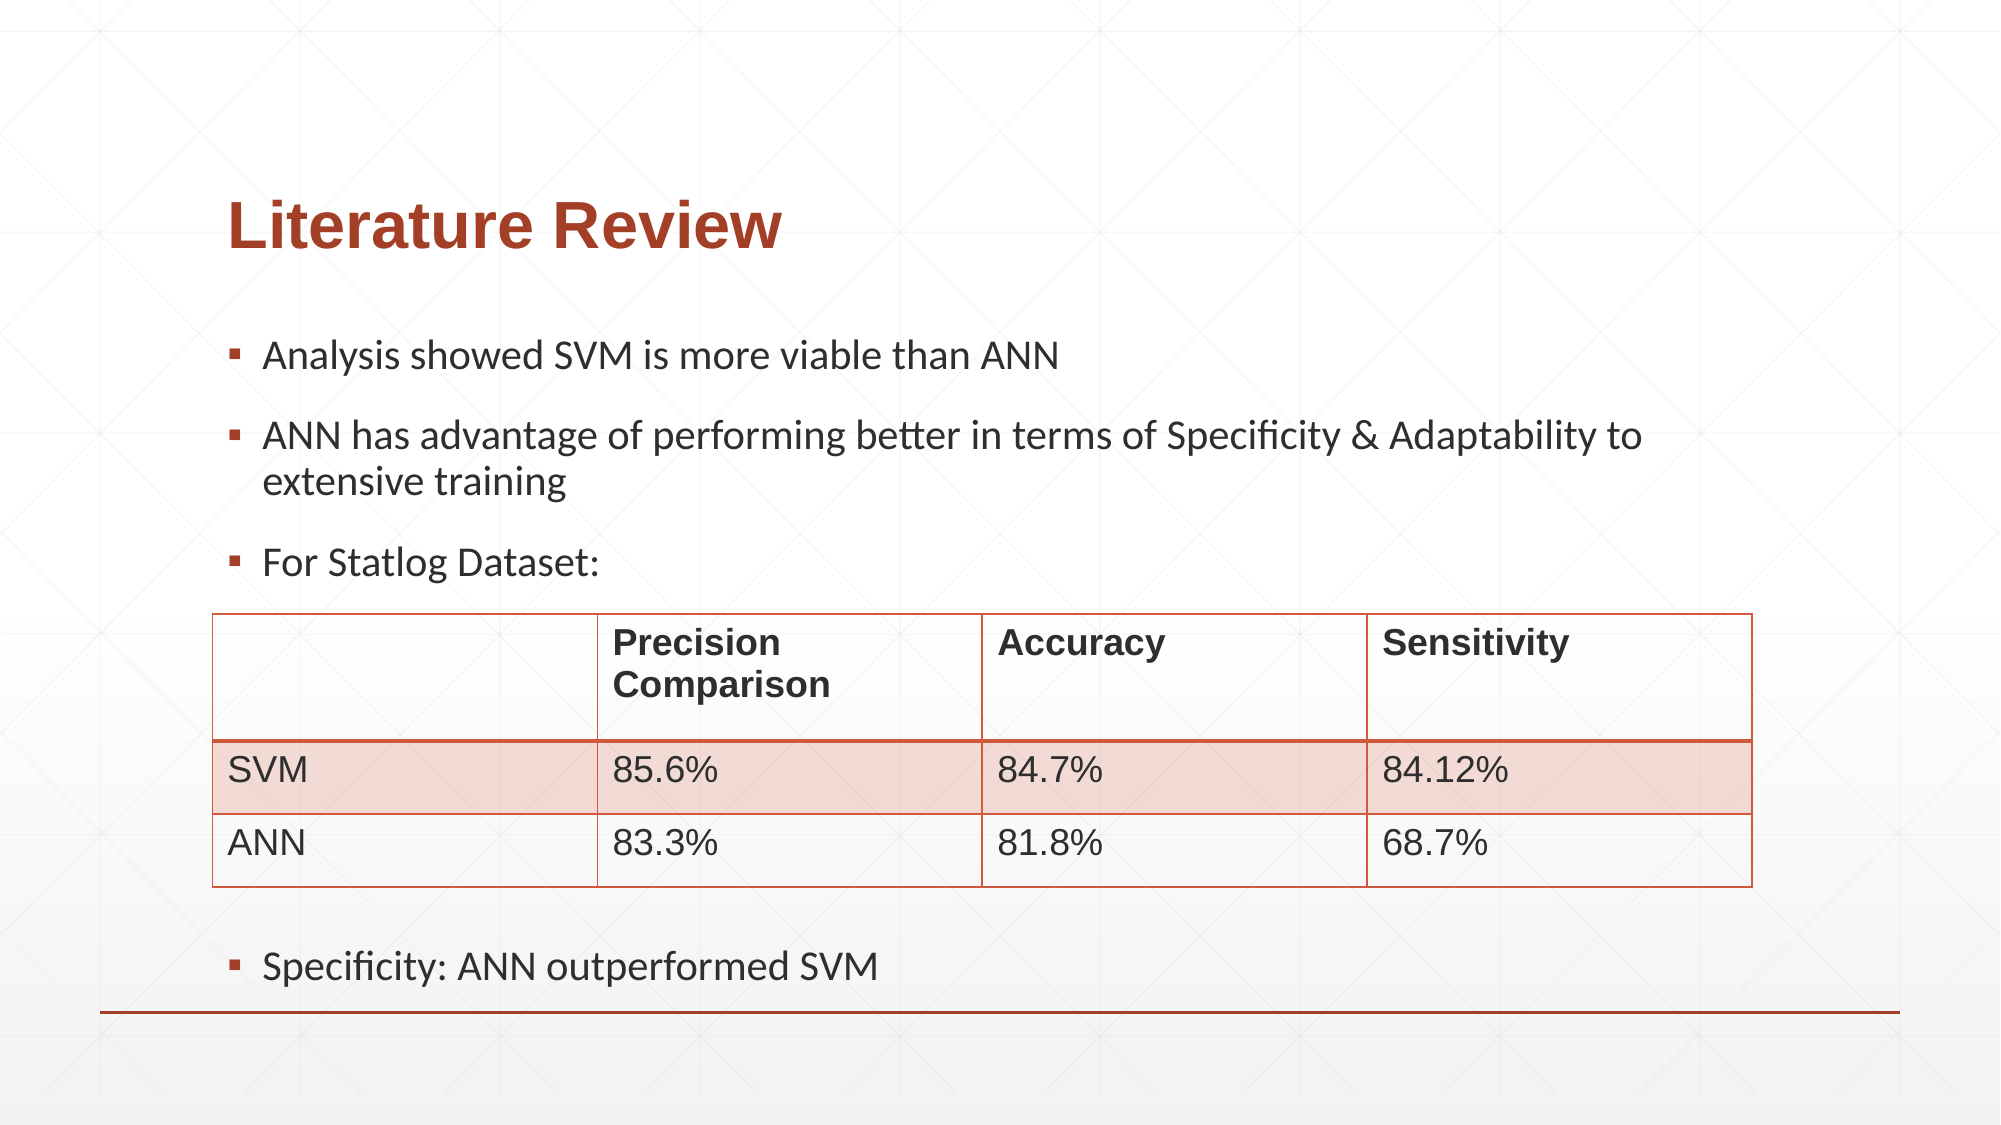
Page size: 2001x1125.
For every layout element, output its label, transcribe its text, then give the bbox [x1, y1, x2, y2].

table_cell 83.3% [598, 815, 981, 886]
table_cell SVM [213, 743, 597, 813]
table_cell 85.6% [598, 743, 981, 813]
list Analysis showed SVM is more viable than ANN ANN has advantage of performing better in terms of Specificity & Adaptability to extensive training For Statlog Dataset: Specificity: ANN outperformed SVM [212, 324, 1788, 1000]
table_header Accuracy [983, 615, 1366, 739]
table_cell 81.8% [983, 815, 1366, 886]
table_cell 84.12% [1368, 743, 1751, 813]
table_header [213, 615, 597, 739]
table_header Precision Comparison [598, 615, 981, 739]
table_cell 84.7% [983, 743, 1366, 813]
table_header Sensitivity [1368, 615, 1751, 739]
table_cell 68.7% [1368, 815, 1751, 886]
title Literature Review [212, 82, 1788, 271]
table_cell ANN [213, 815, 597, 886]
